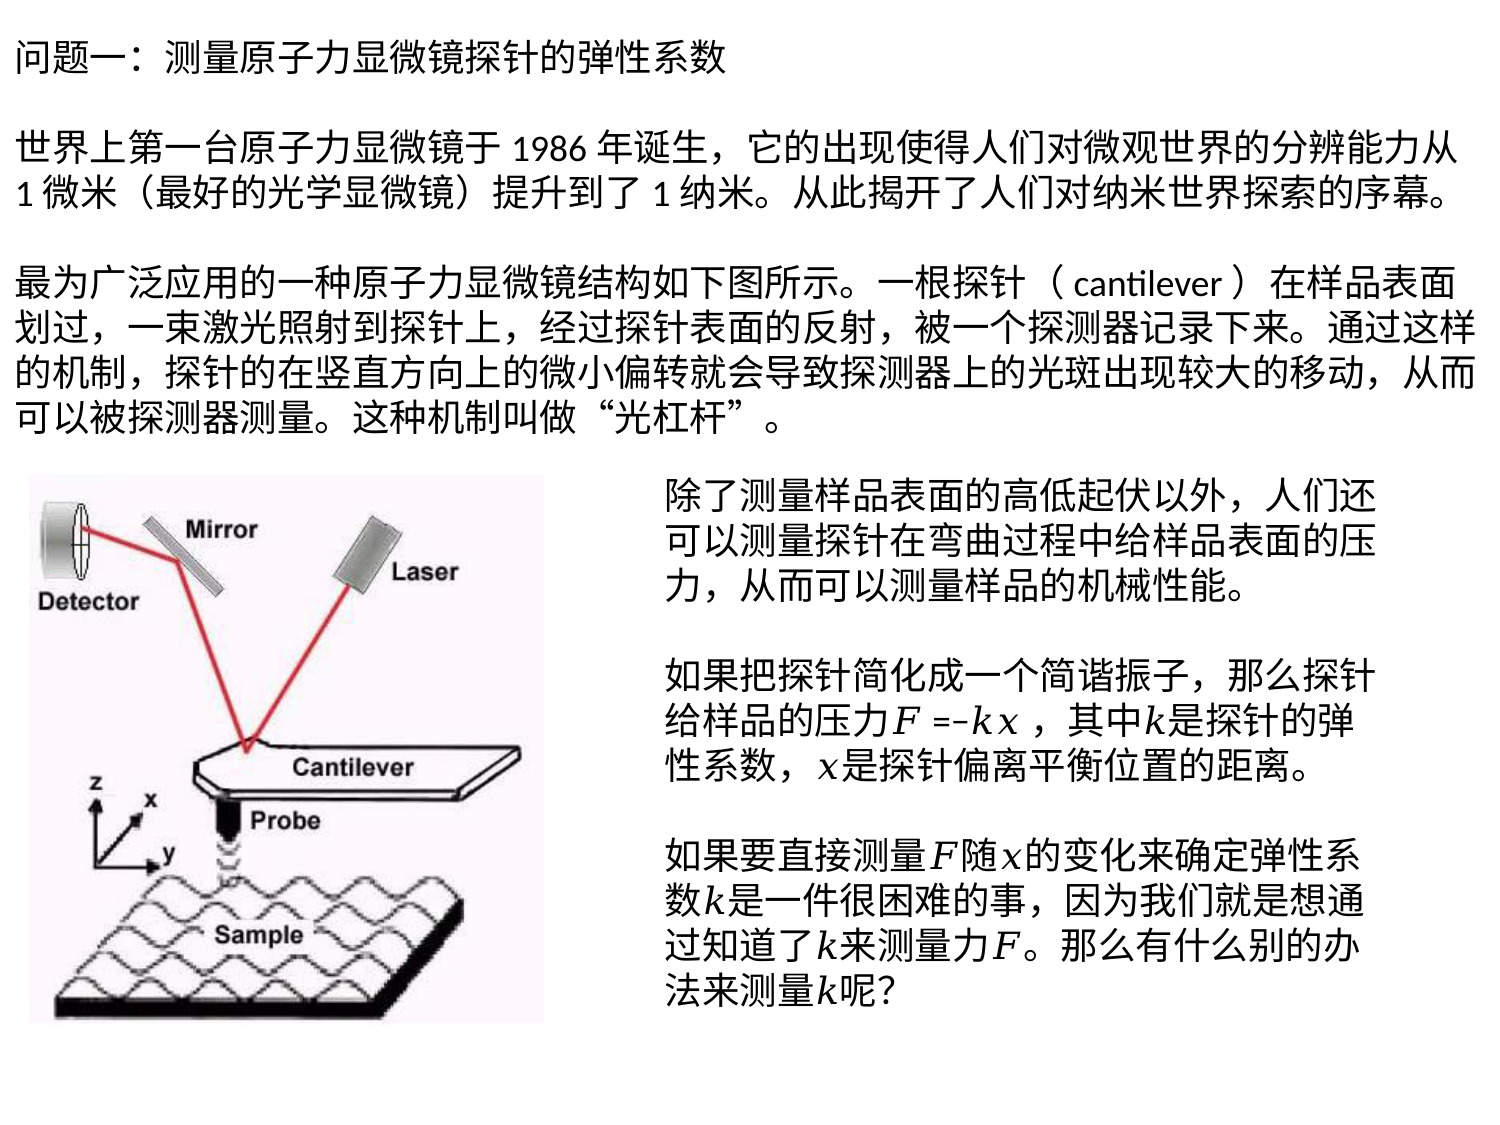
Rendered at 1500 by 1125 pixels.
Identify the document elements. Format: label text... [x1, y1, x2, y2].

picture [29, 474, 545, 1026]
text_box 问题一：测量原子力显微镜探针的弹性系数 世界上第一台原子力显微镜于1986年诞生，它的出现使得人们对微观世界的分辨能力从1微米（最好的光学显微镜）提升到了1纳米。从此揭开了人们对纳米世界探索的序幕。 最为广泛应用的一种原子力显微镜结构如下图所示。一根探针（cantilever）在样品表面划过，一束激光照射到探针上，经过探针表面的反射，被一个探测器记录下来。通过这样的机制，探针的在竖直方向上的微小偏转就会导致探测器上的光斑出现较大的移动，从而可以被探测器测量。这种机制叫做“光杠杆”。 [0, 27, 1500, 447]
text_box 除了测量样品表面的高低起伏以外，人们还可以测量探针在弯曲过程中给样品表面的压力，从而可以测量样品的机械性能。 如果把探针简化成一个简谐振子，那么探针给样品的压力𝐹=−𝑘𝑥，其中𝑘是探针的弹性系数，𝑥是探针偏离平衡位置的距离。 如果要直接测量𝐹随𝑥的变化来确定弹性系数𝑘是一件很困难的事，因为我们就是想通过知道了𝑘来测量力𝐹。那么有什么别的办法来测量𝑘呢？ [649, 464, 1400, 1020]
